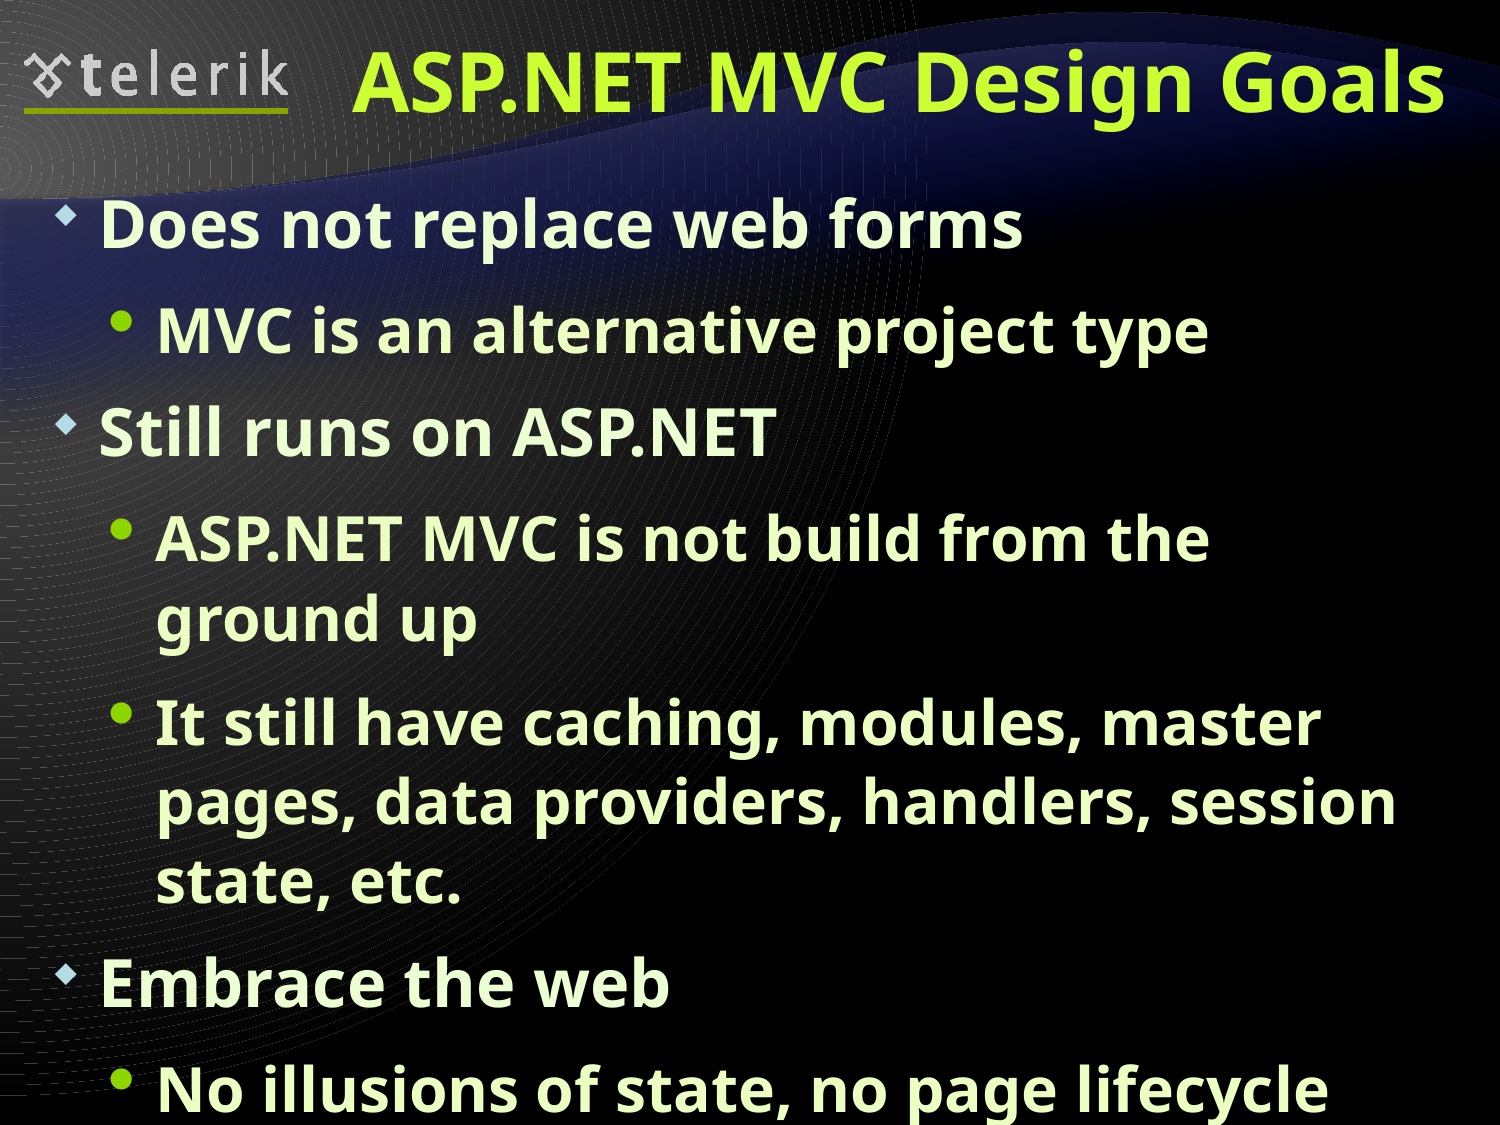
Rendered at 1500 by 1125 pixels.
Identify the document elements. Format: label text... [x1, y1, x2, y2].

list Does not replace web forms MVC is an alternative project type Still runs on ASP.NET ASP.NET MVC is not build from the ground up It still have caching, modules, master pages, data providers, handlers, session state, etc. Embrace the web No illusions of state, no page lifecycle Clean URLs and clean HTML [37, 174, 1463, 1100]
picture [24, 49, 288, 114]
title ASP.NET MVC Design Goals [300, 12, 1463, 163]
